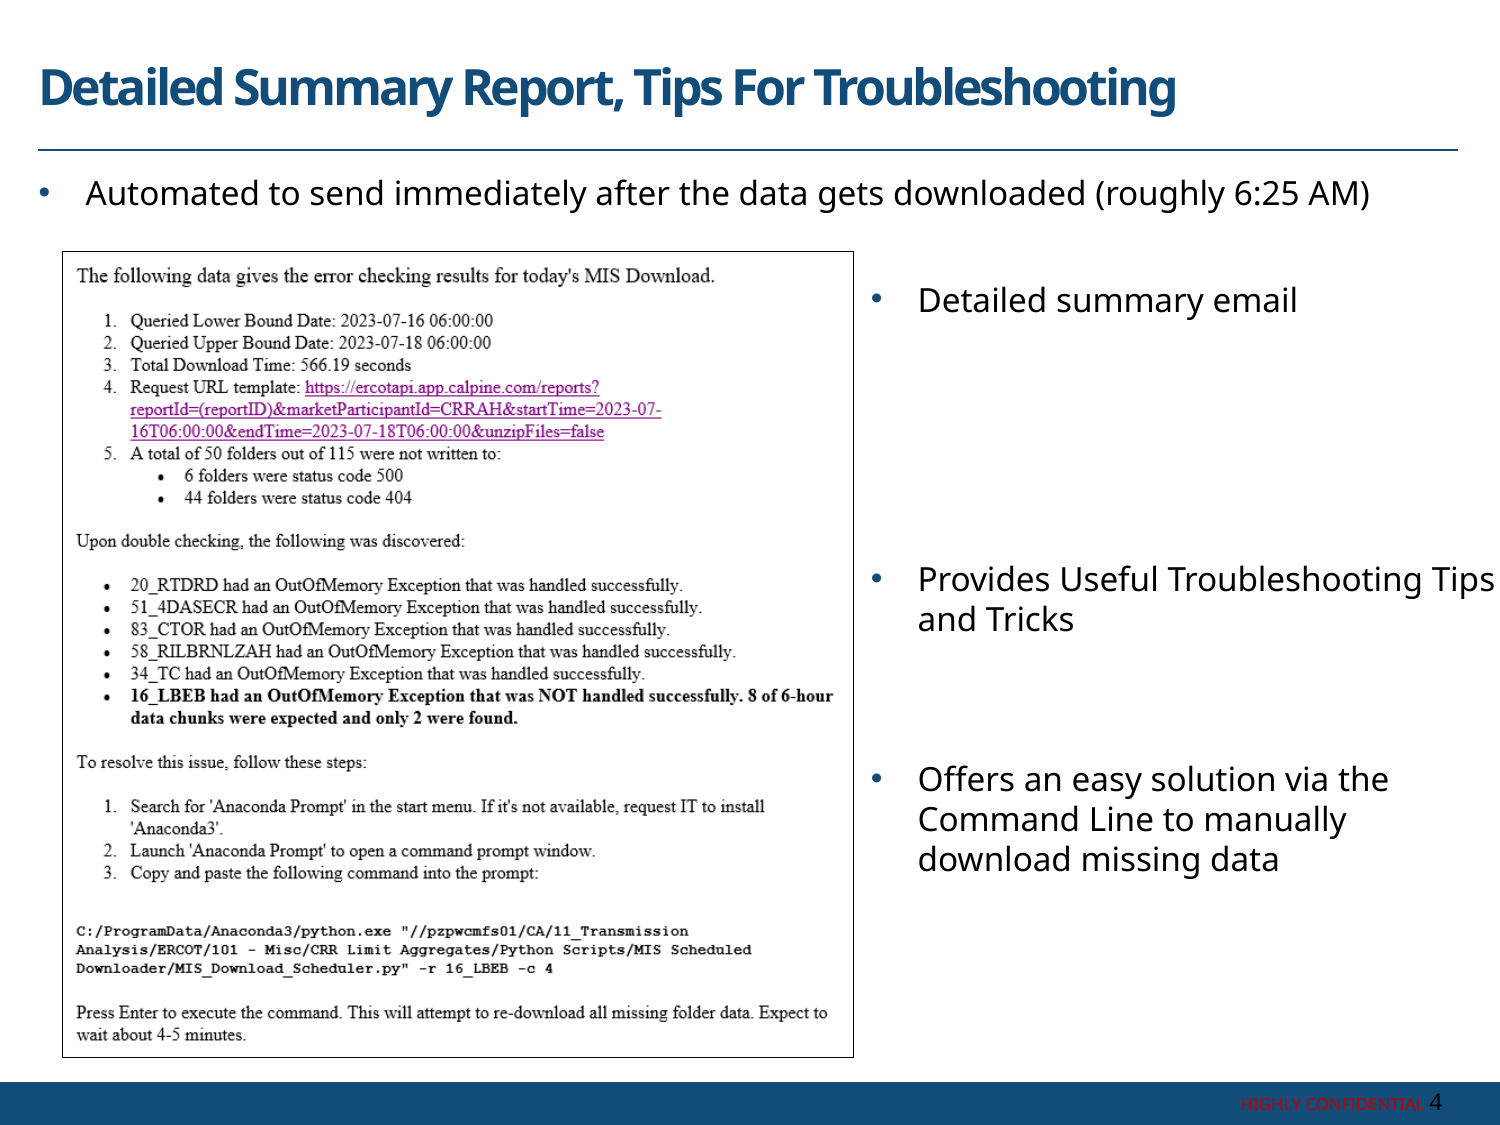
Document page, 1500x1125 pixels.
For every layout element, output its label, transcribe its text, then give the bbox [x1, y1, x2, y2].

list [62, 251, 854, 1059]
text_box Detailed summary email Provides Useful Troubleshooting Tips and Tricks Offers an easy solution via the Command Line to manually download missing data [870, 278, 1500, 921]
text_box Automated to send immediately after the data gets downloaded (roughly 6:25 AM) [24, 164, 1458, 220]
title Detailed Summary Report, Tips For Troubleshooting [38, 21, 1458, 150]
slide_number HIGHLY CONFIDENTIAL 4 [1107, 1082, 1458, 1125]
